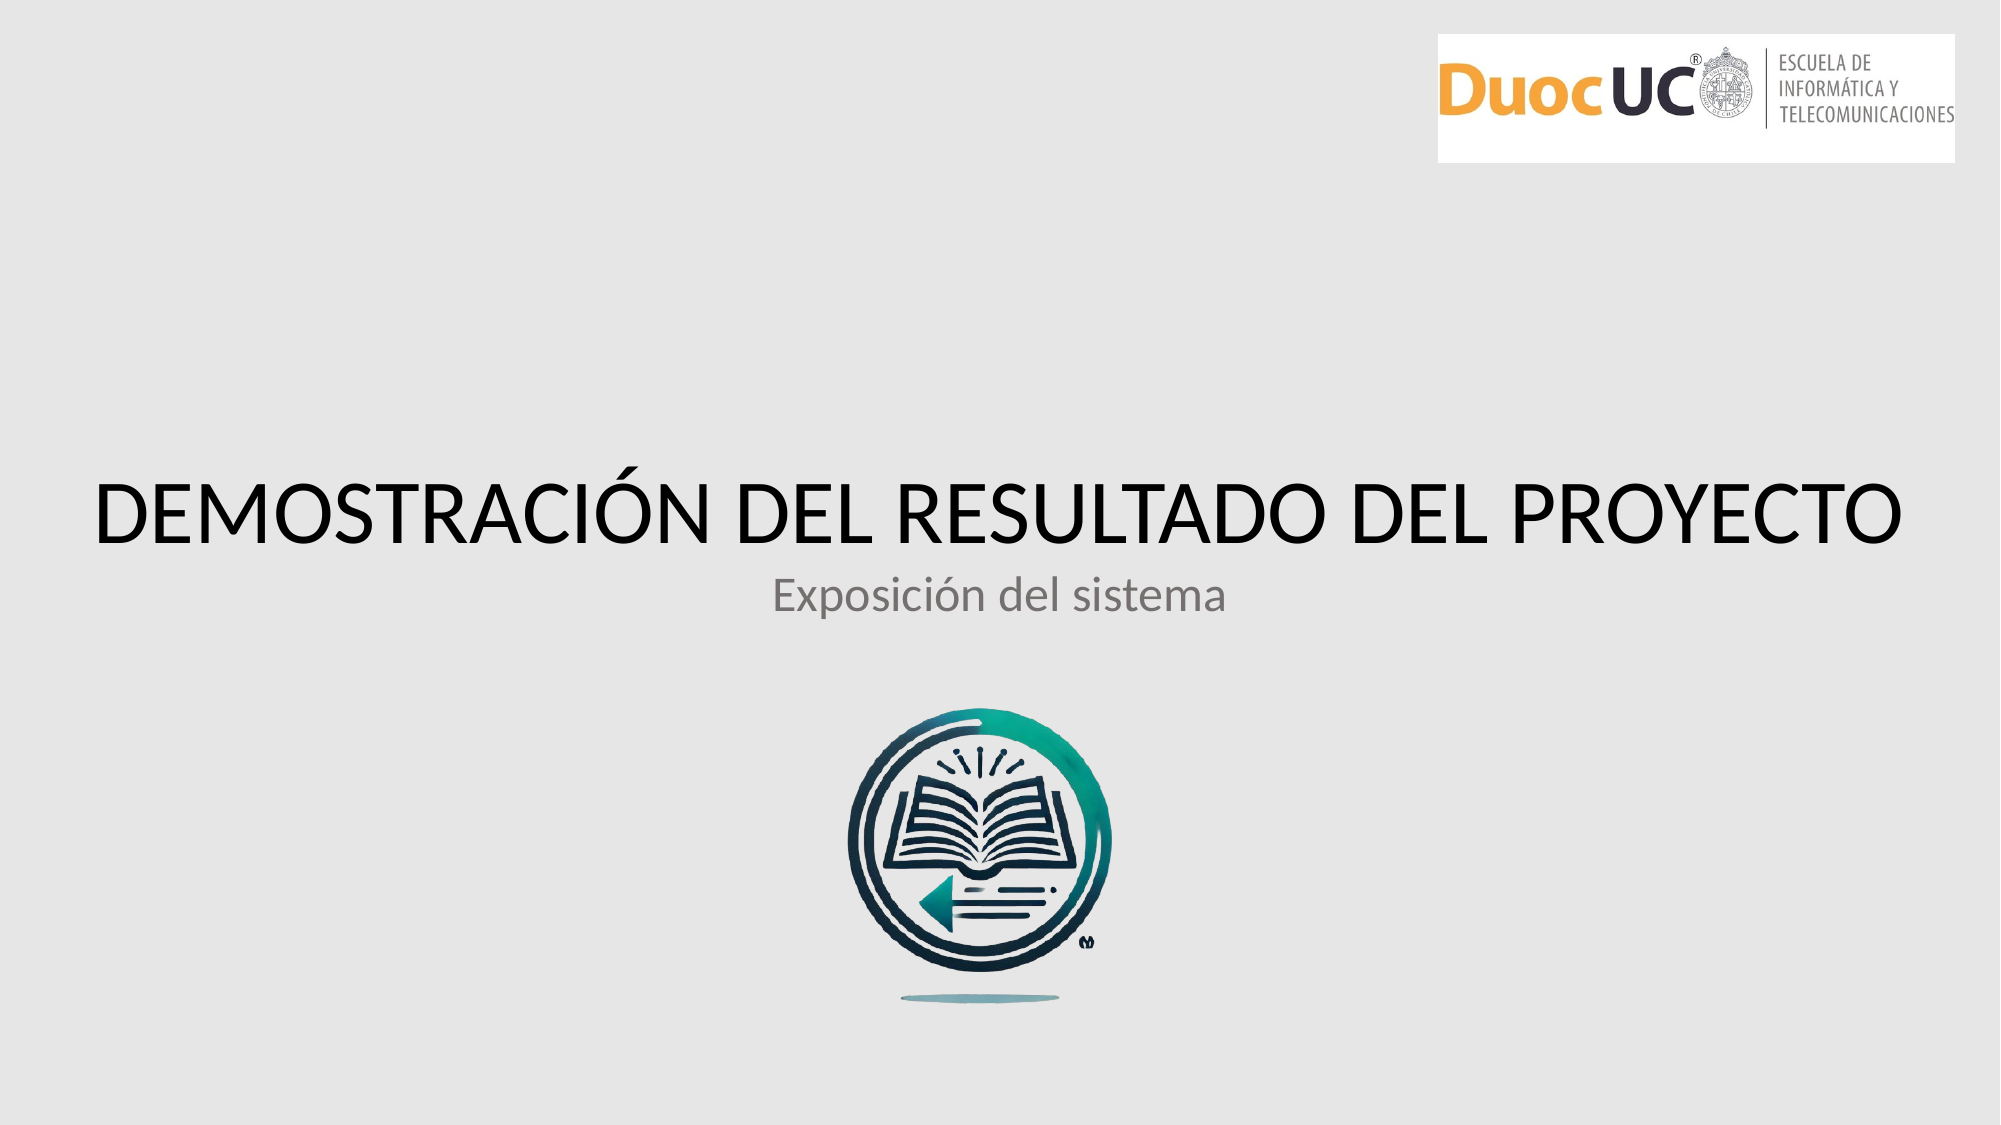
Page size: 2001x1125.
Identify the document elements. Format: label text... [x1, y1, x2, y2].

picture [753, 630, 1198, 1076]
text_box DEMOSTRACIÓN DEL RESULTADO DEL PROYECTO Exposición del sistema [0, 444, 2000, 630]
picture [1438, 33, 1955, 164]
